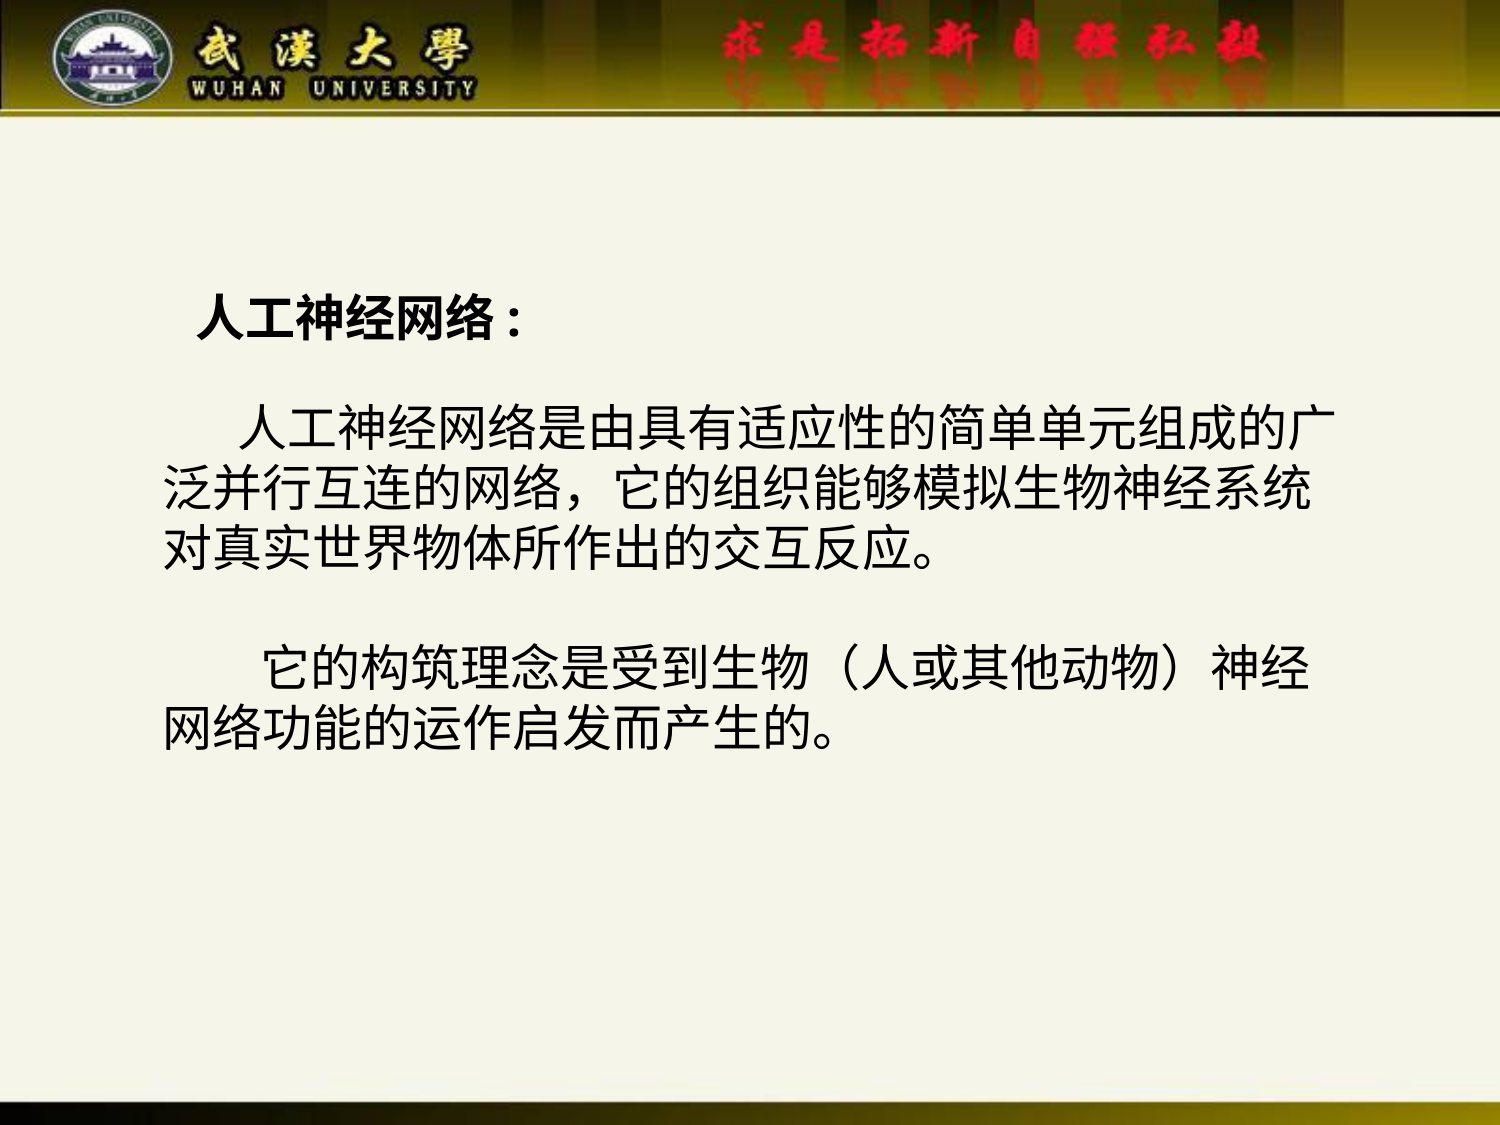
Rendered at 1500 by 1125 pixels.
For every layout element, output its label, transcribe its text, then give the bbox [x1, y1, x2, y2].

text_box 人工神经网络: [180, 278, 654, 354]
picture [0, 0, 1500, 1125]
text_box 人工神经网络是由具有适应性的简单单元组成的广泛并行互连的网络，它的组织能够模拟生物神经系统对真实世界物体所作出的交互反应。 它的构筑理念是受到生物（人或其他动物）神经网络功能的运作启发而产生的。 [147, 338, 1353, 876]
